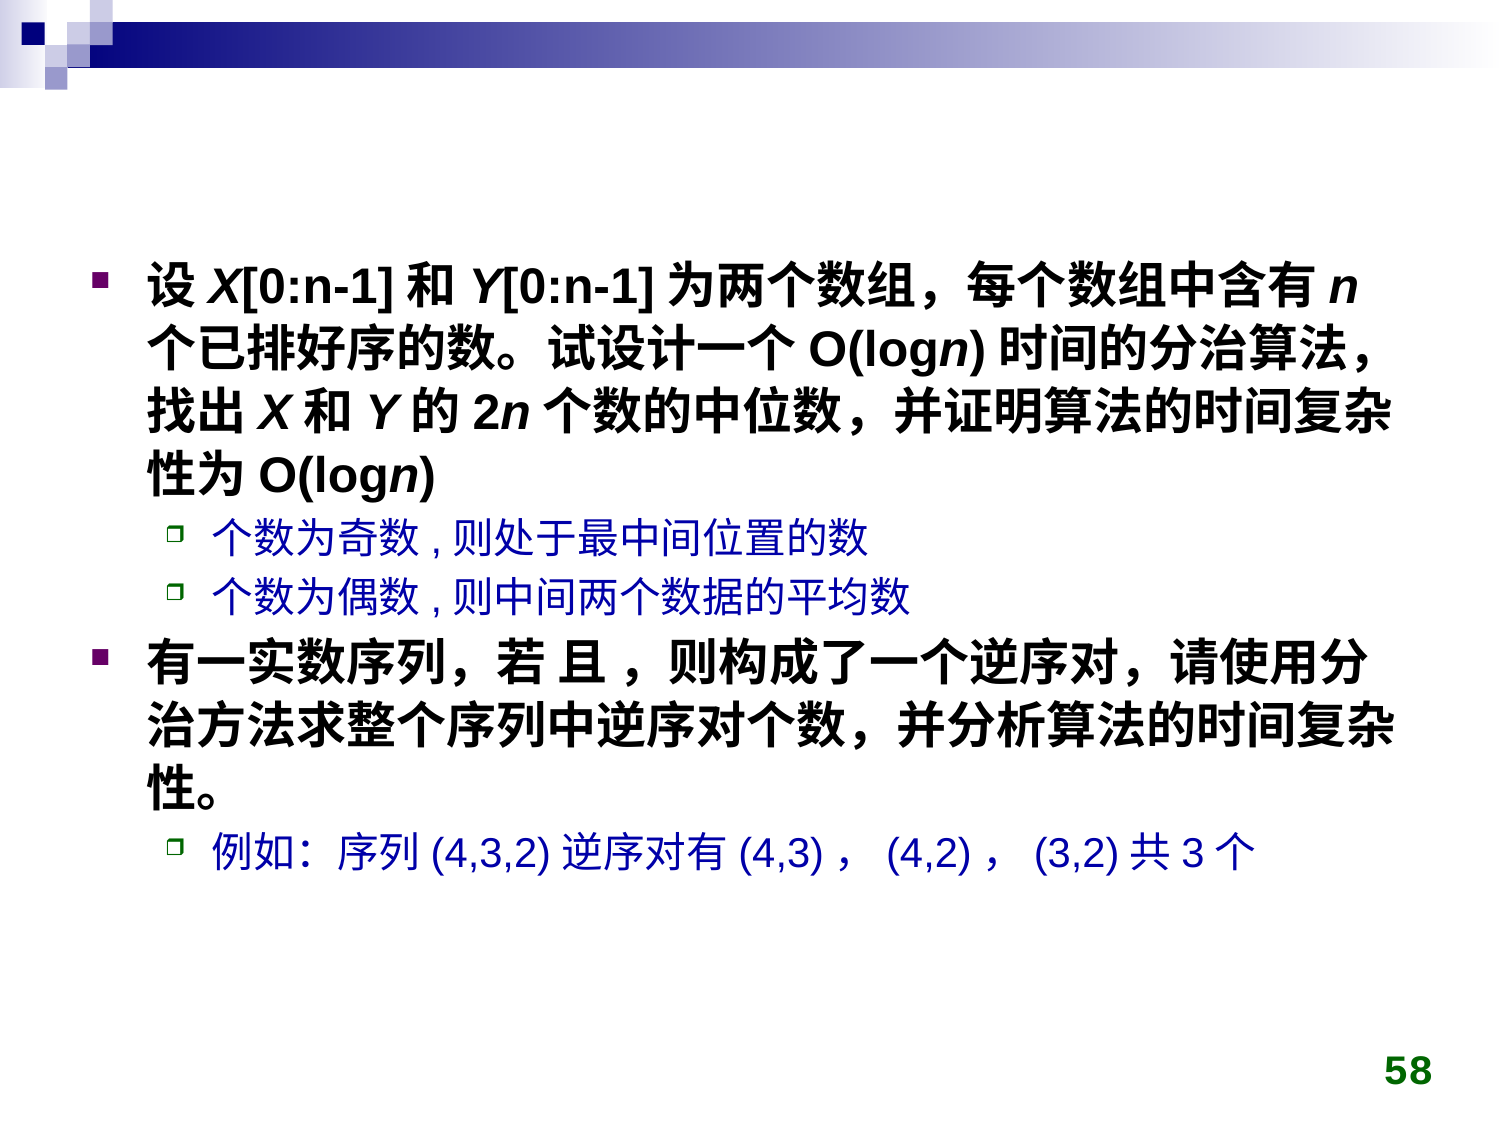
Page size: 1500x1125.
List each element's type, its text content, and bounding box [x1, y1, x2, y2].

slide_number 58 [1098, 1025, 1449, 1100]
